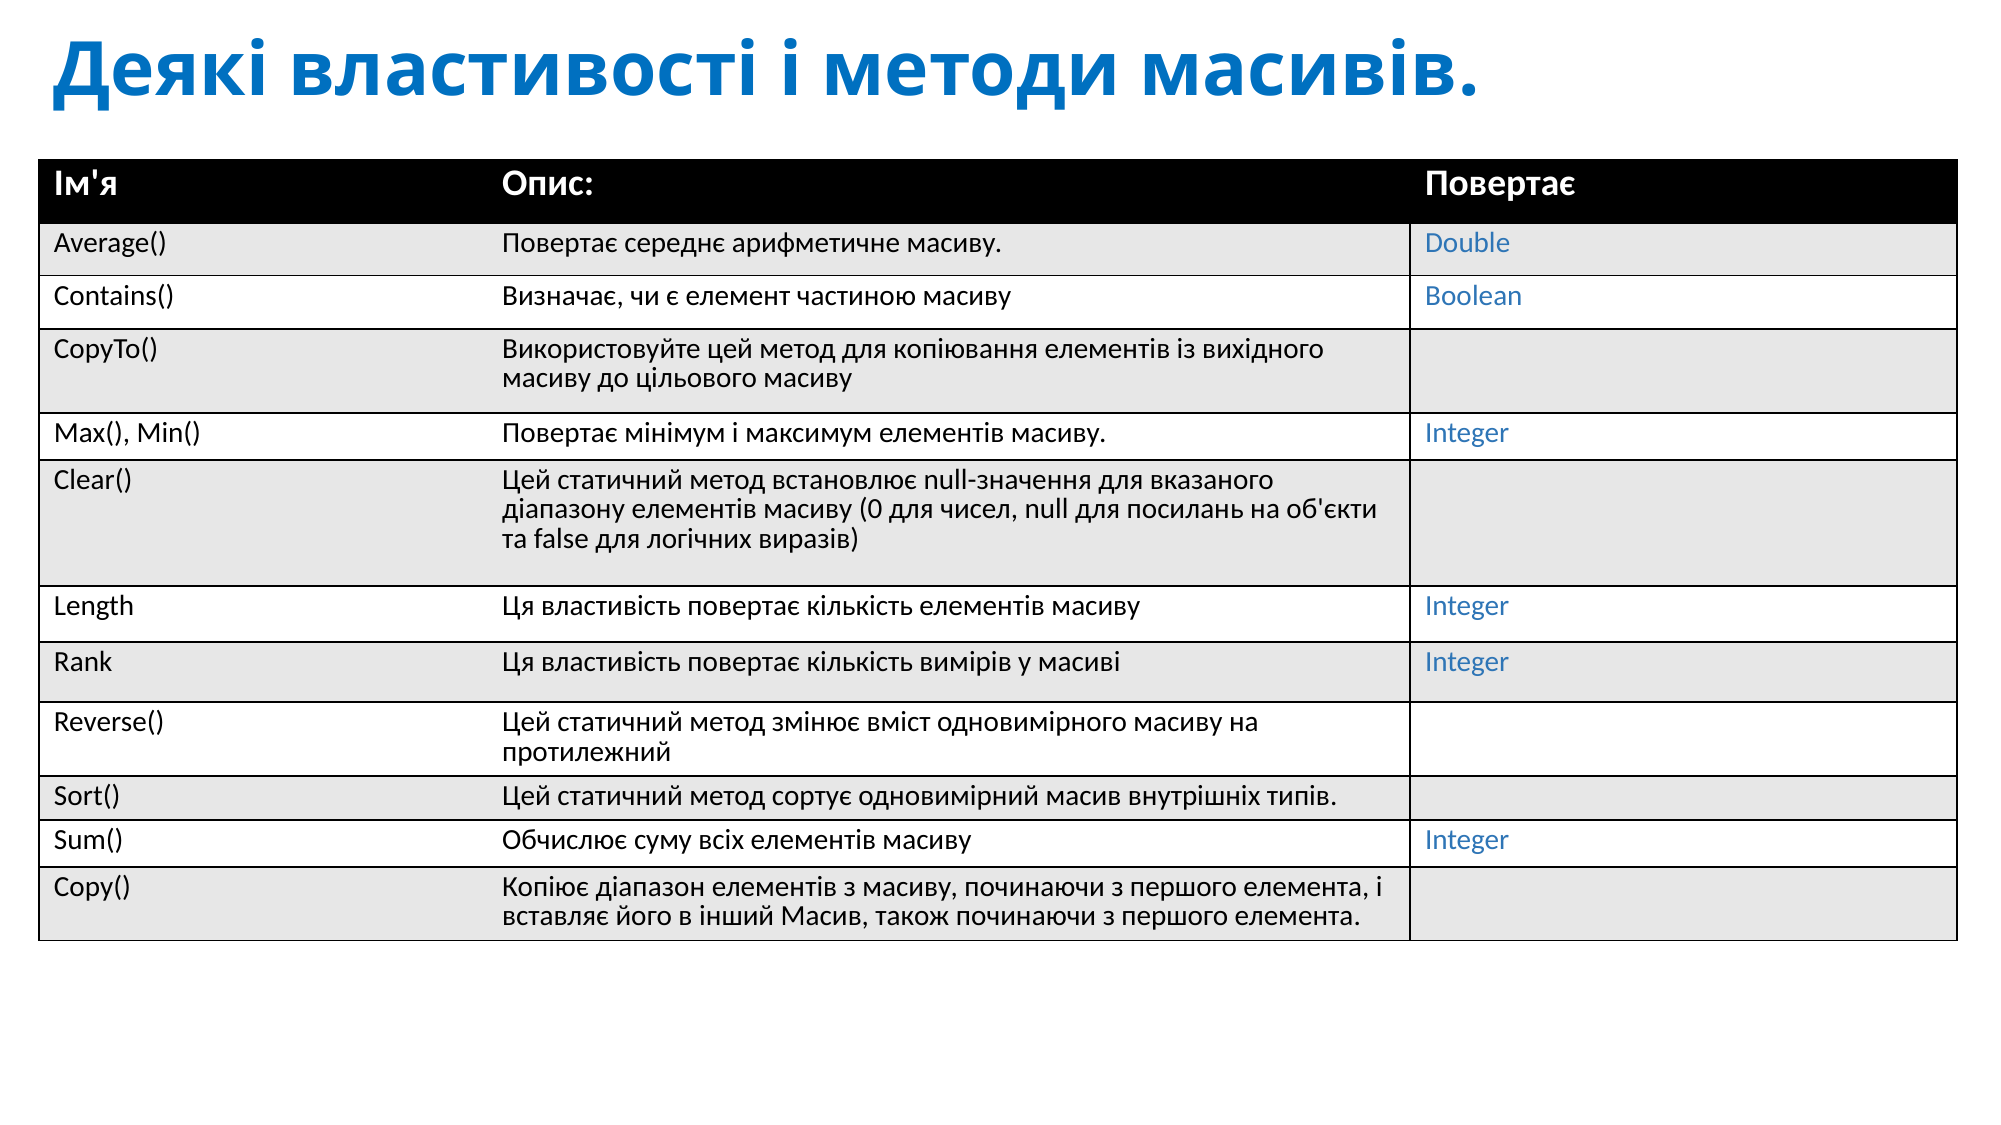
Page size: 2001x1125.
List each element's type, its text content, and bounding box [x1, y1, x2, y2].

table_cell CopyTo() [40, 330, 487, 412]
table_cell Max(), Min() [40, 414, 487, 459]
table_cell Boolean [1411, 276, 1956, 328]
table_cell Копіює діапазон елементів з масиву, починаючи з першого елемента, і вставляє його в інший Масив, також починаючи з першого елемента. [487, 868, 1409, 940]
table_cell [1411, 330, 1956, 412]
table_cell Sum() [40, 821, 487, 866]
table_cell [1411, 461, 1956, 585]
table_cell Повертає мінімум і максимум елементів масиву. [487, 414, 1409, 459]
table_cell Цей статичний метод змінює вміст одновимірного масиву на протилежний [487, 703, 1409, 775]
table_cell Integer [1411, 821, 1956, 866]
table_cell [1411, 703, 1956, 775]
table_cell Обчислює суму всіх елементів масиву [487, 821, 1409, 866]
text_box Деякі властивості і методи масивів. [38, 23, 1644, 132]
table_cell Ця властивість повертає кількість вимірів у масиві [487, 643, 1409, 701]
table_cell Reverse() [40, 703, 487, 775]
table_header Опис: [487, 161, 1409, 222]
table_cell Rank [40, 643, 487, 701]
table_cell [1411, 777, 1956, 819]
table_cell Визначає, чи є елемент частиною масиву [487, 276, 1409, 328]
table_cell Цей статичний метод сортує одновимірний масив внутрішніх типів. [487, 777, 1409, 819]
table_cell Цей статичний метод встановлює null-значення для вказаного діапазону елементів масиву (0 для чисел, null для посилань на об'єкти та false для логічних виразів) [487, 461, 1409, 585]
table_cell Використовуйте цей метод для копіювання елементів із вихідного масиву до цільового масиву [487, 330, 1409, 412]
table_cell Double [1411, 224, 1956, 275]
table_cell Clear() [40, 461, 487, 585]
table_cell [1411, 868, 1956, 940]
table_cell Average() [40, 224, 487, 275]
table_cell Повертає середнє арифметичне масиву. [487, 224, 1409, 275]
table_cell Integer [1411, 643, 1956, 701]
table_cell Integer [1411, 587, 1956, 641]
table_cell Integer [1411, 414, 1956, 459]
table_cell Copy() [40, 868, 487, 940]
table_cell Ця властивість повертає кількість елементів масиву [487, 587, 1409, 641]
table_cell Contains() [40, 276, 487, 328]
table_cell Sort() [40, 777, 487, 819]
table_header Ім'я [40, 161, 487, 222]
table_cell Length [40, 587, 487, 641]
table_header Повертає [1411, 161, 1956, 222]
